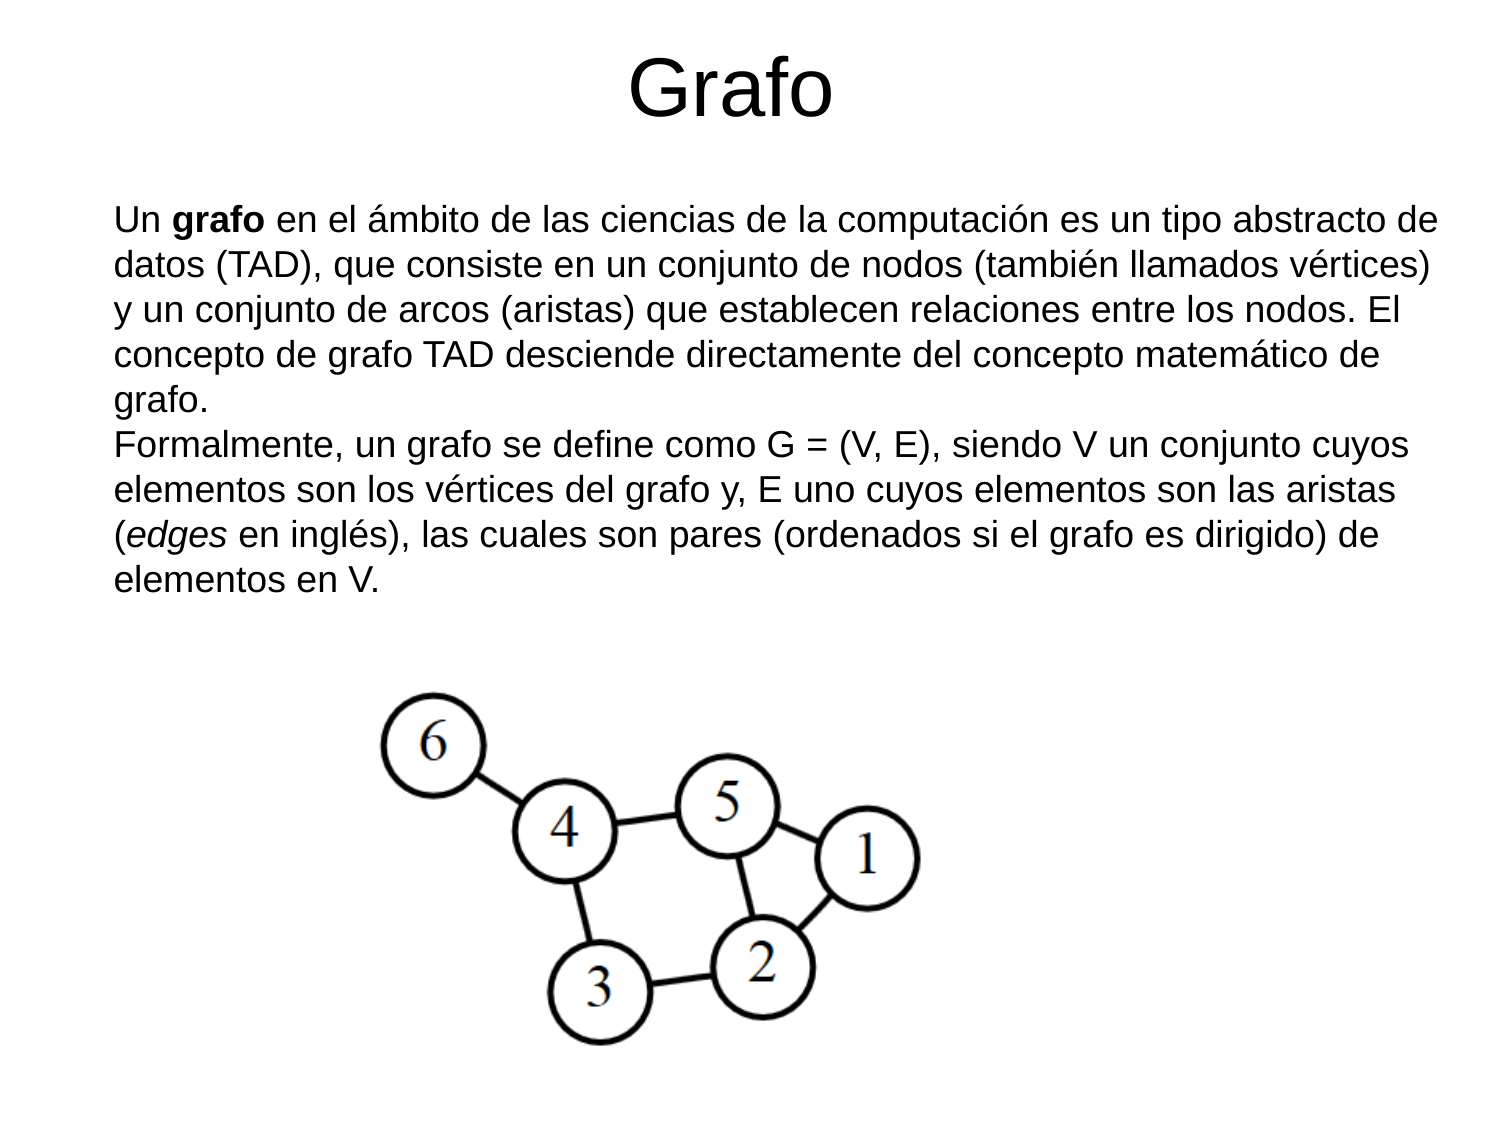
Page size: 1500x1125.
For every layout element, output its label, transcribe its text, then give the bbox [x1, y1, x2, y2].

text_box Grafo [174, 25, 1288, 141]
text_box Un grafo en el ámbito de las ciencias de la computación es un tipo abstracto de datos (TAD), que consiste en un conjunto de nodos (también llamados vértices) y un conjunto de arcos (aristas) que establecen relaciones entre los nodos. El concepto de grafo TAD desciende directamente del concepto matemático de grafo. Formalmente, un grafo se define como G = (V, E), siendo V un conjunto cuyos elementos son los vértices del grafo y, E uno cuyos elementos son las aristas (edges en inglés), las cuales son pares (ordenados si el grafo es dirigido) de elementos en V. [98, 187, 1474, 608]
picture [374, 687, 999, 1071]
